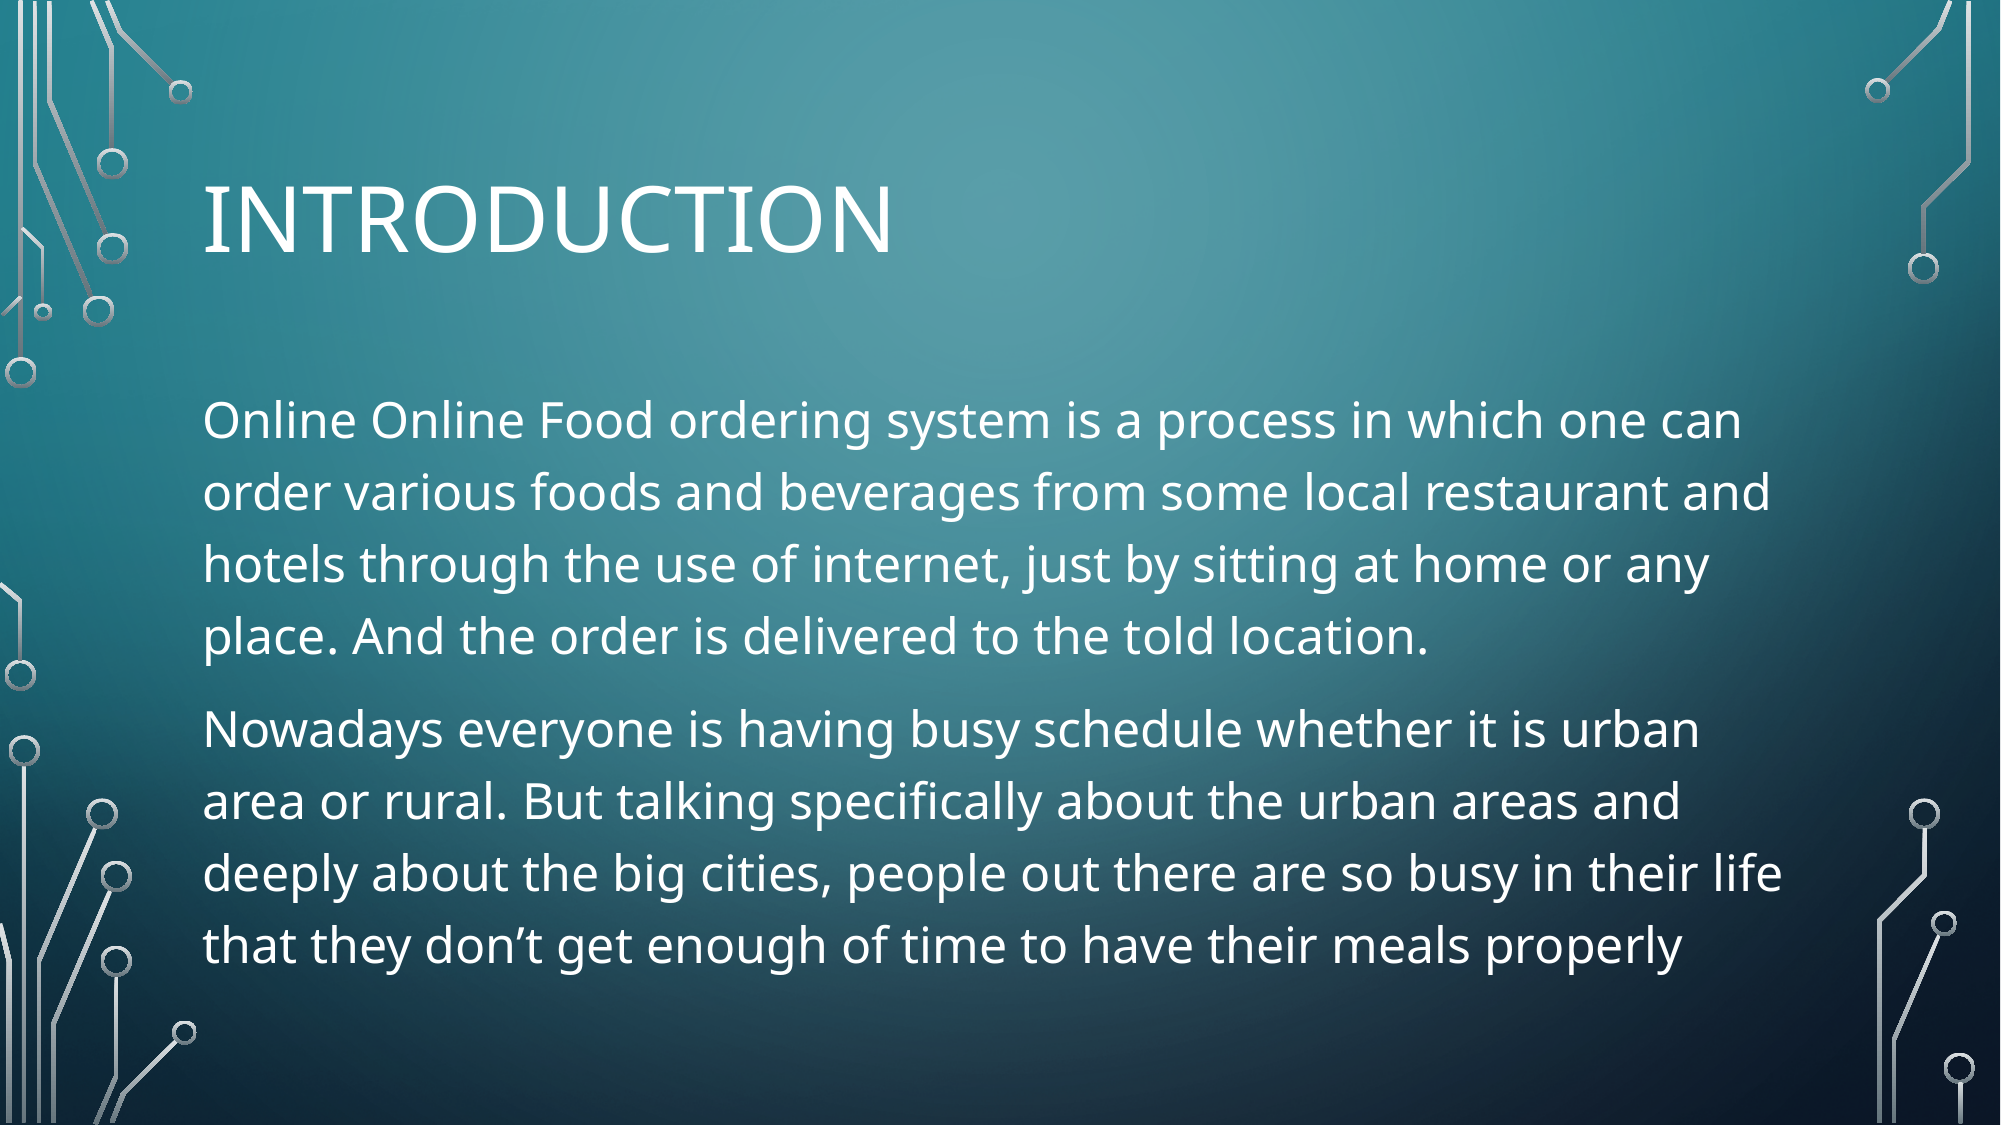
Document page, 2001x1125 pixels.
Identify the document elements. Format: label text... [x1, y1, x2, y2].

title introduction [187, 101, 1813, 344]
list Online Online Food ordering system is a process in which one can order various foods and beverages from some local restaurant and hotels through the use of internet, just by sitting at home or any place. And the order is delivered to the told location. Nowadays everyone is having busy schedule whether it is urban area or rural. But talking specifically about the urban areas and deeply about the big cities, people out there are so busy in their life that they don’t get enough of time to have their meals properly [187, 369, 1813, 950]
